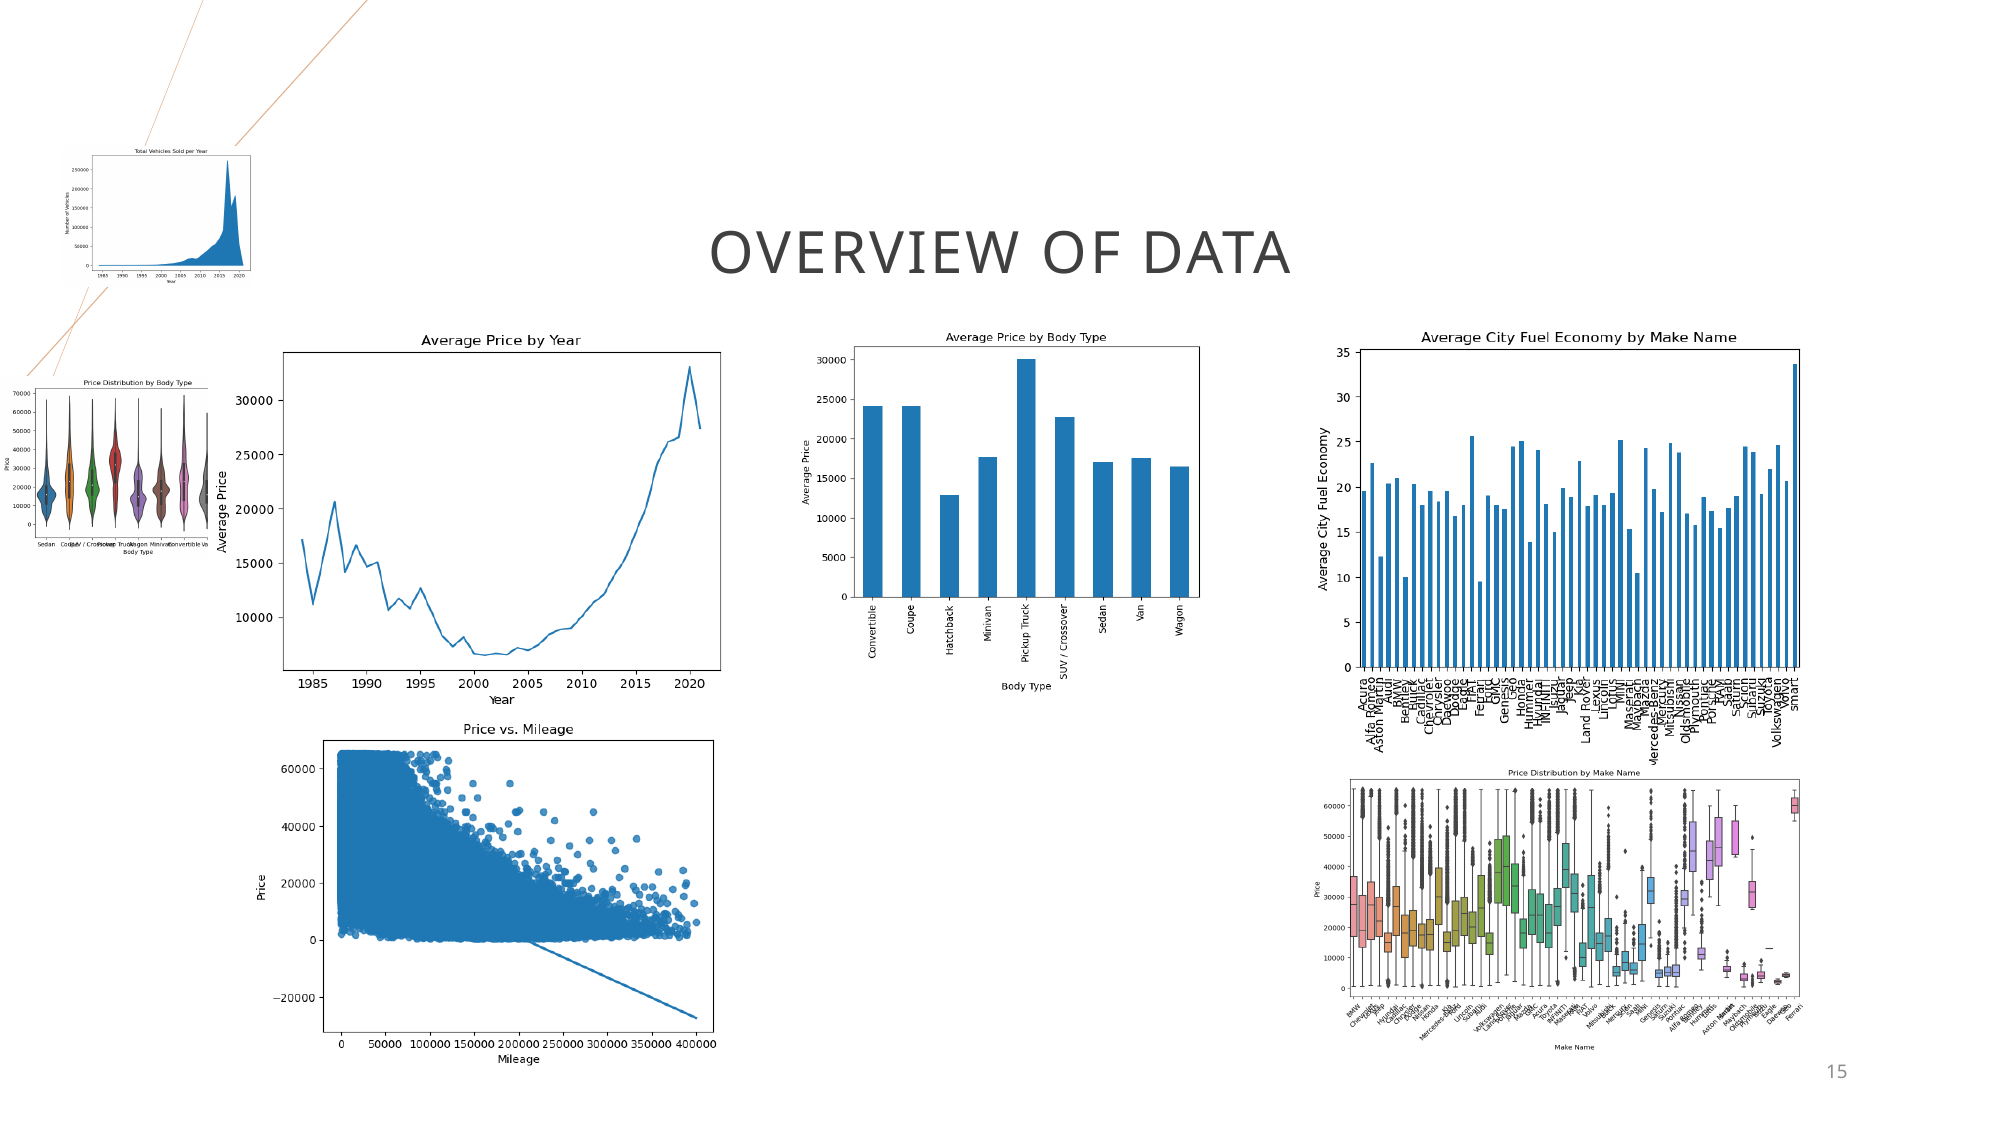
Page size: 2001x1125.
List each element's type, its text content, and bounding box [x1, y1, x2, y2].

picture [0, 326, 728, 715]
picture [795, 326, 1205, 698]
title Overview of data [309, 146, 1691, 364]
picture [1309, 323, 1809, 1055]
picture [248, 716, 724, 1073]
picture [62, 146, 253, 287]
slide_number 15 [1412, 1042, 1863, 1103]
